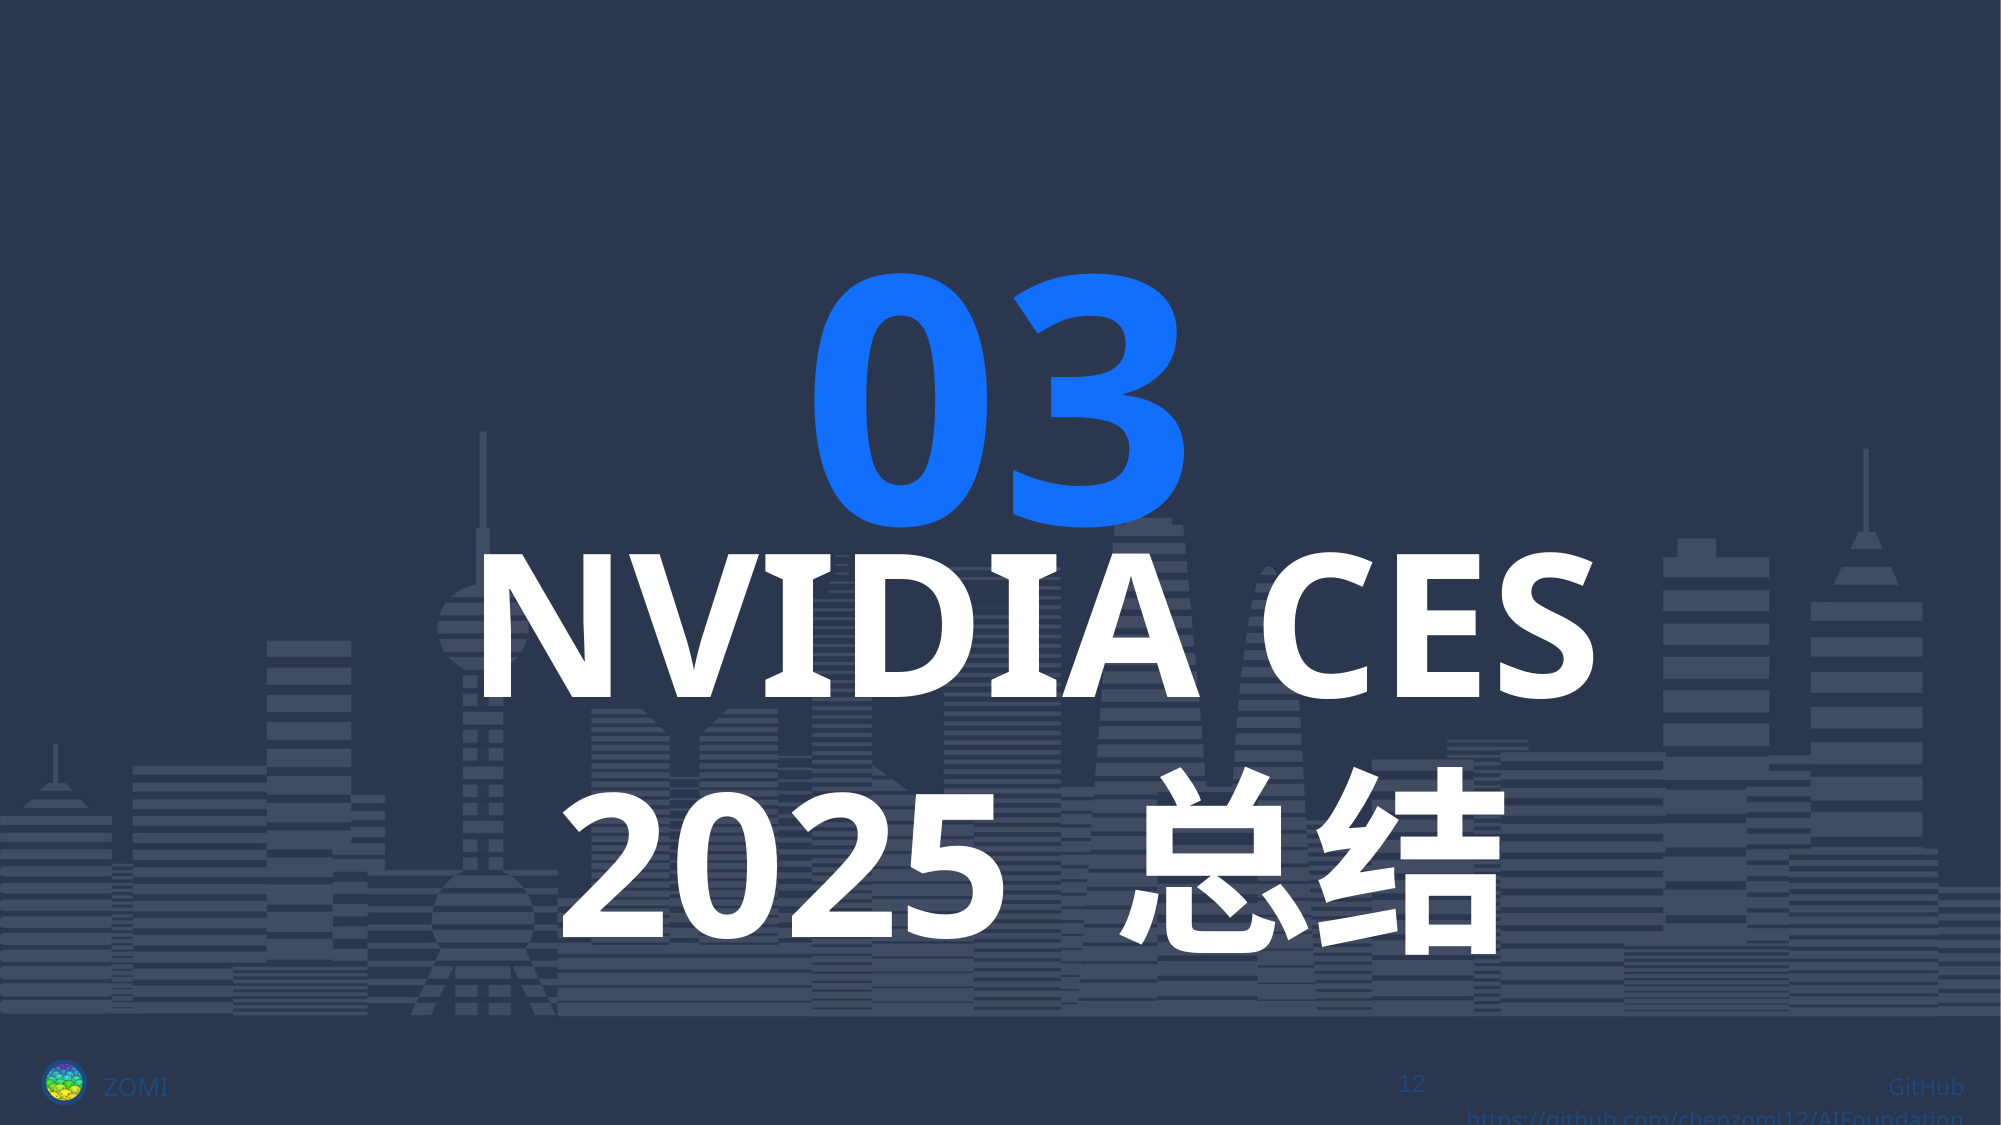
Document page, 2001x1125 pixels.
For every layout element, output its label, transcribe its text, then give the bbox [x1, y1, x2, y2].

picture [1855, 1117, 1863, 1125]
picture [0, 0, 2001, 1125]
picture [1897, 1117, 1904, 1125]
text_box 03 [787, 171, 1213, 490]
picture [1470, 1117, 1476, 1125]
picture [1744, 1117, 1752, 1125]
picture [1652, 1117, 1658, 1125]
picture [1953, 1117, 1959, 1125]
picture [1884, 1117, 1890, 1125]
picture [1759, 1117, 1765, 1125]
picture [1720, 1117, 1726, 1125]
picture [1938, 1117, 1946, 1125]
picture [1548, 1117, 1555, 1125]
picture [1501, 1117, 1508, 1125]
picture [1693, 1117, 1699, 1125]
picture [1637, 1117, 1645, 1125]
picture [1606, 1117, 1613, 1125]
picture [1578, 1117, 1584, 1125]
text_box NVIDIA CES 2025 总结 [203, 490, 1866, 986]
